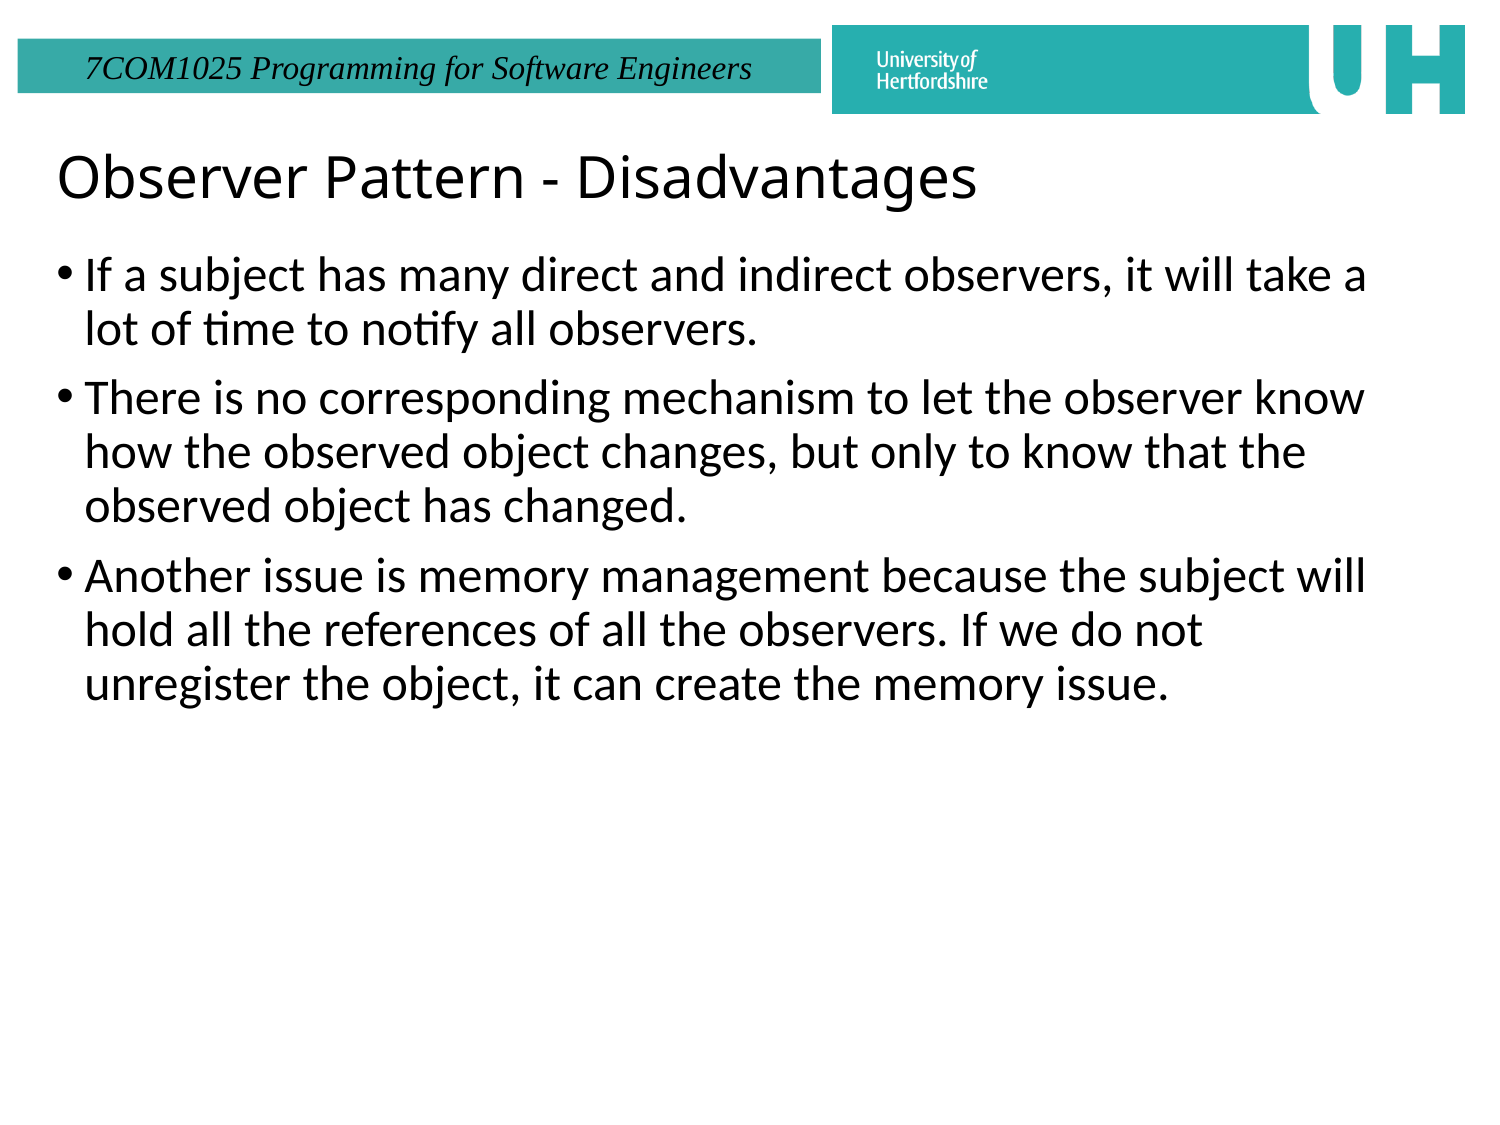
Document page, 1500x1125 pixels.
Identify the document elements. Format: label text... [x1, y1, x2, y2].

title Observer Pattern - Disadvantages [41, 113, 1392, 240]
list If a subject has many direct and indirect observers, it will take a lot of time to notify all observers. There is no corresponding mechanism to let the observer know how the observed object changes, but only to know that the observed object has changed. Another issue is memory management because the subject will hold all the references of all the observers. If we do not unregister the object, it can create the memory issue. [41, 240, 1392, 1041]
picture [832, 25, 1465, 114]
